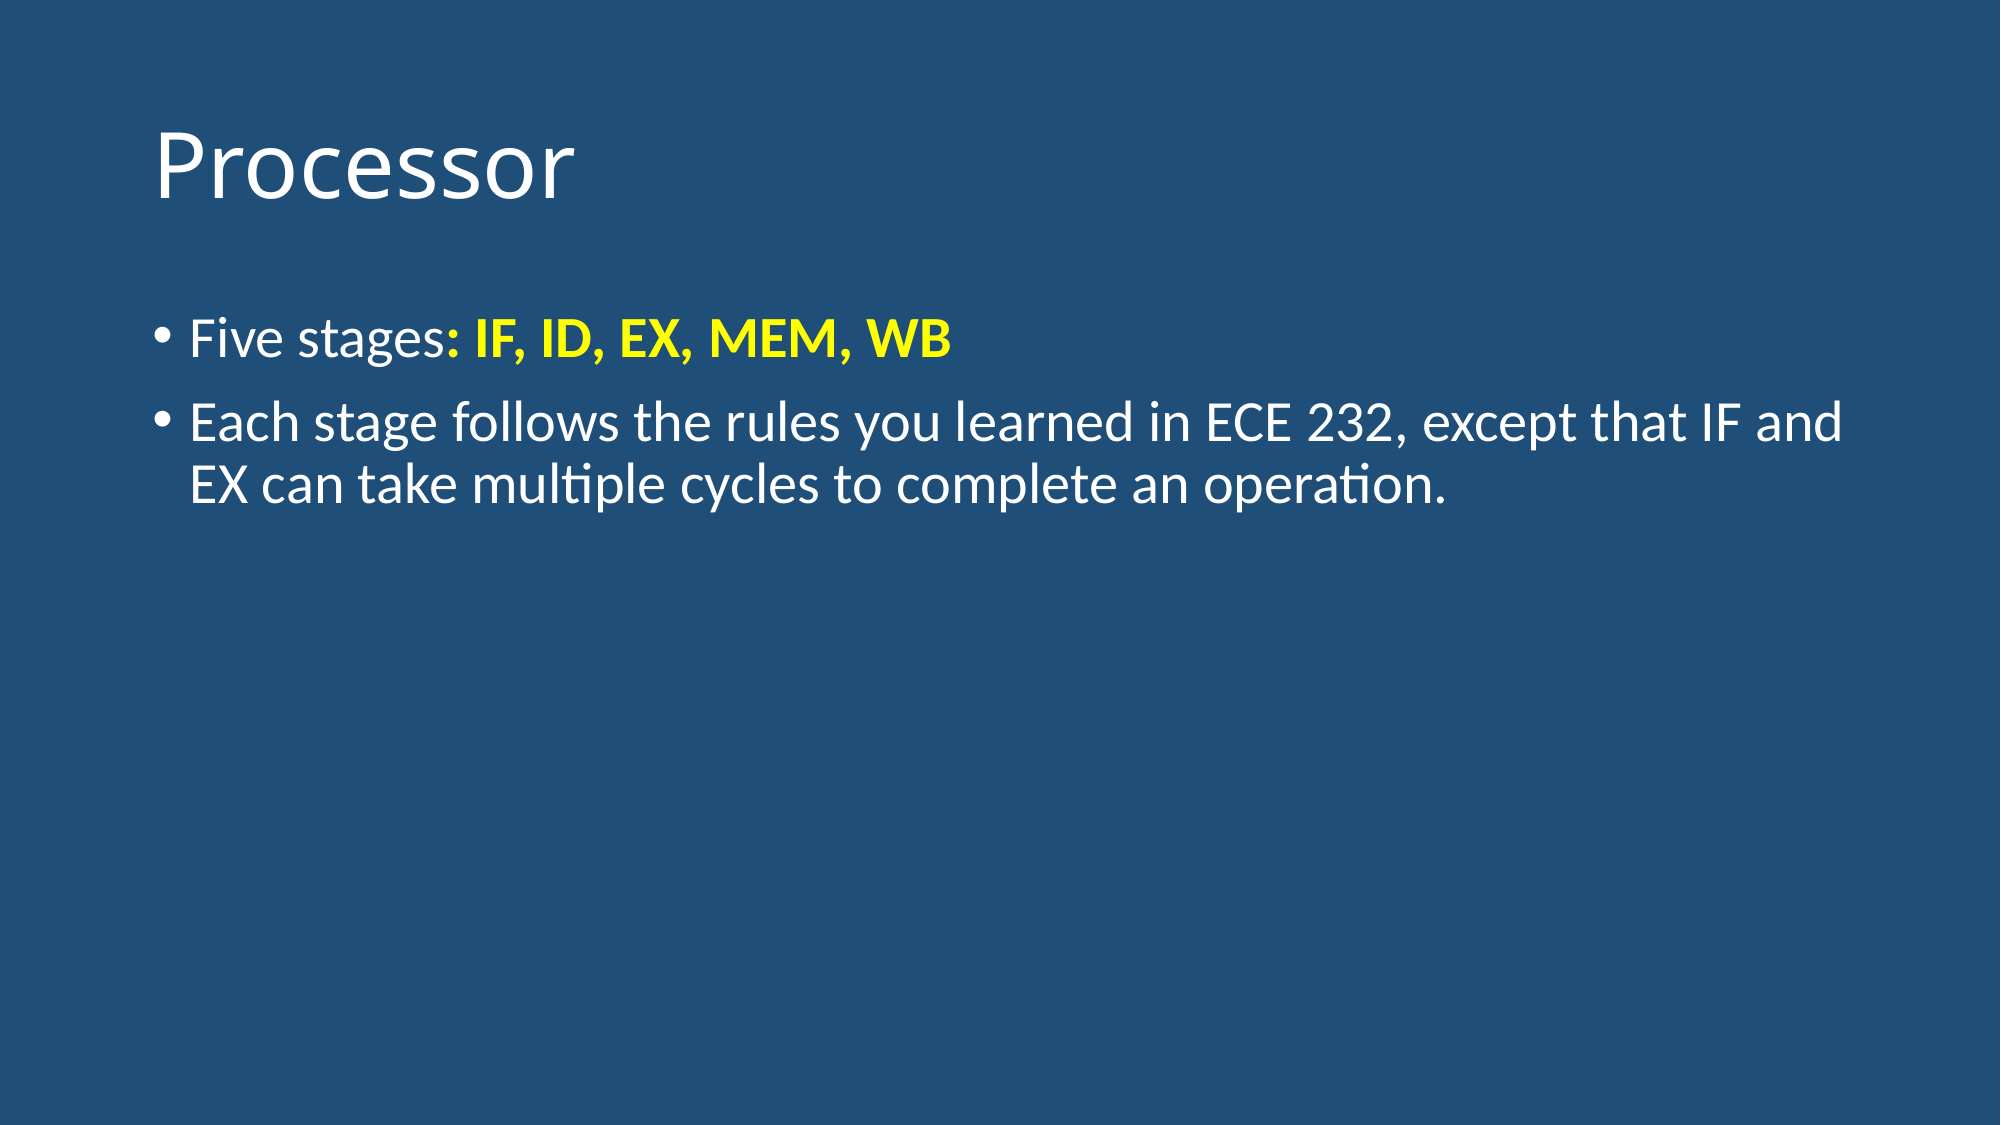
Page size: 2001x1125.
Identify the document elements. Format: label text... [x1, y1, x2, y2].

title Processor [137, 59, 1863, 278]
list Five stages: IF, ID, EX, MEM, WB Each stage follows the rules you learned in ECE 232, except that IF and EX can take multiple cycles to complete an operation. [137, 299, 1863, 1014]
